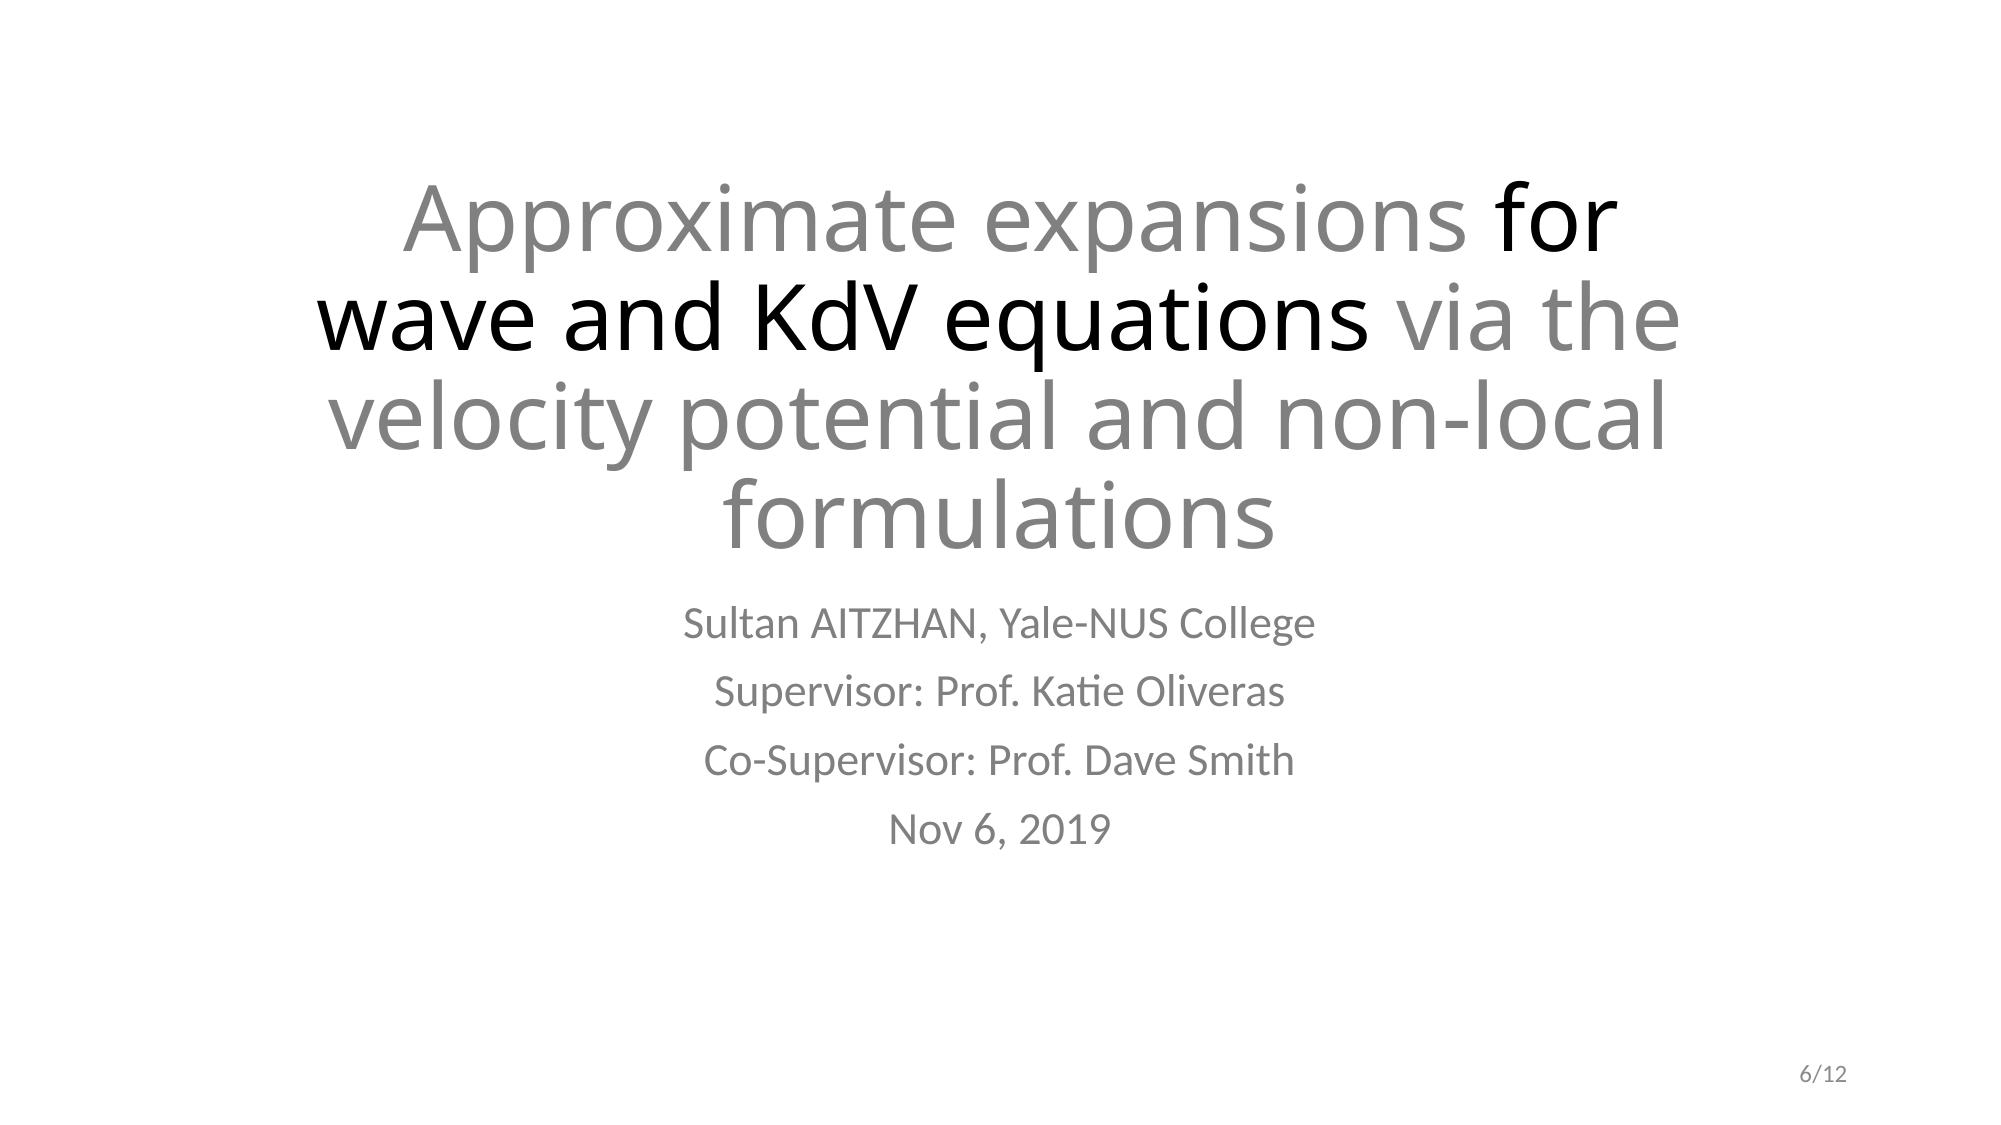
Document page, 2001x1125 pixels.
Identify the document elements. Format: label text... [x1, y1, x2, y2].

subtitle Sultan AITZHAN, Yale-NUS College Supervisor: Prof. Katie Oliveras Co-Supervisor: Prof. Dave Smith Nov 6, 2019 [249, 590, 1750, 863]
slide_number 6/12 [1412, 1042, 1863, 1103]
title Approximate expansions for wave and KdV equations via the velocity potential and non-local formulations [249, 184, 1750, 576]
